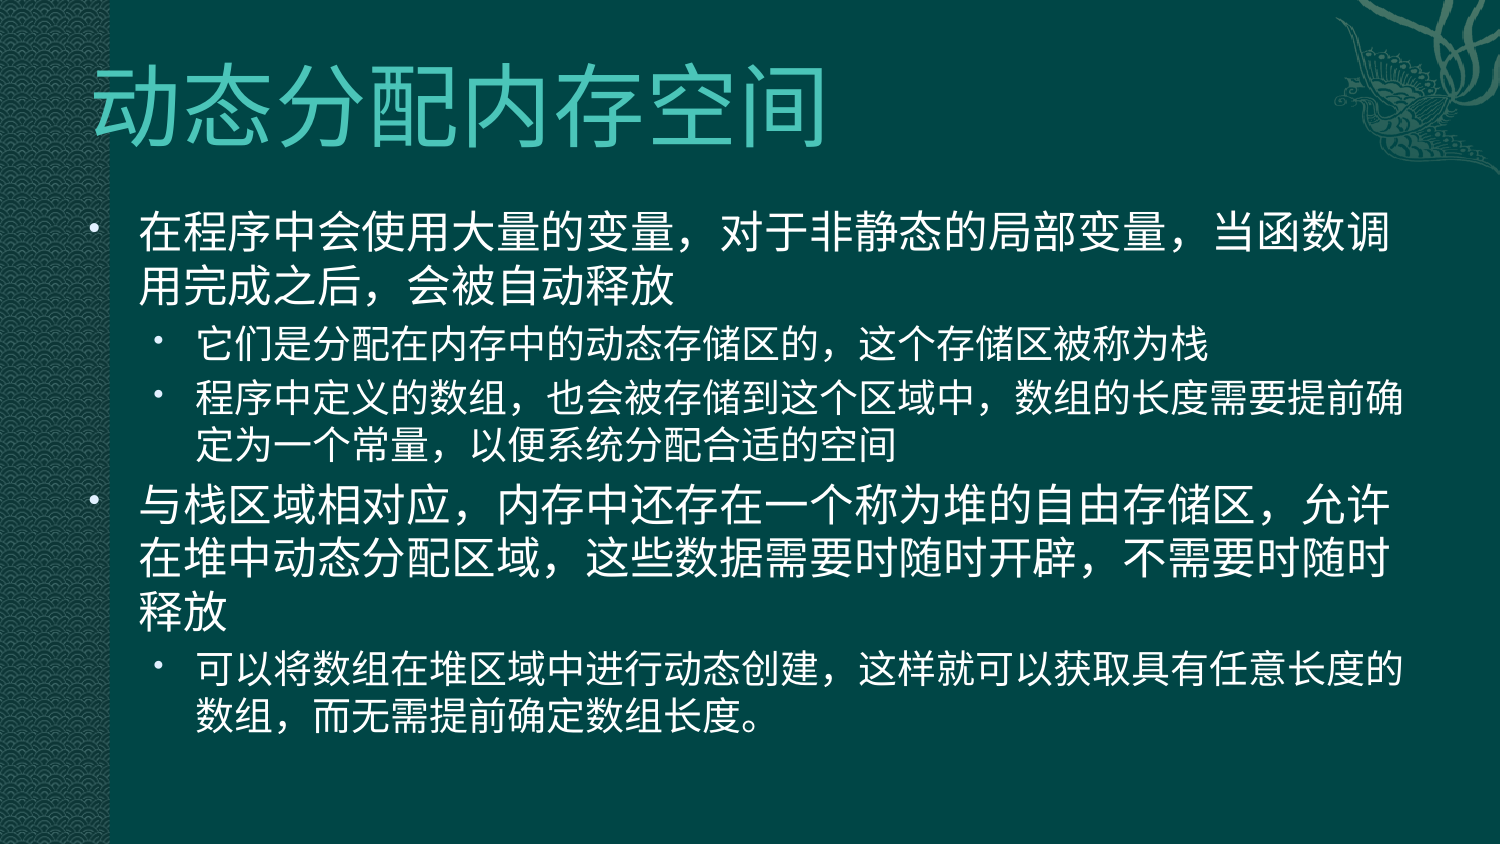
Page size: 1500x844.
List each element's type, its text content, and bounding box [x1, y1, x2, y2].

list 在程序中会使用大量的变量，对于非静态的局部变量，当函数调用完成之后，会被自动释放 它们是分配在内存中的动态存储区的，这个存储区被称为栈 程序中定义的数组，也会被存储到这个区域中，数组的长度需要提前确定为一个常量，以便系统分配合适的空间 与栈区域相对应，内存中还存在一个称为堆的自由存储区，允许在堆中动态分配区域，这些数据需要时随时开辟，不需要时随时释放 可以将数组在堆区域中进行动态创建，这样就可以获取具有任意长度的数组，而无需提前确定数组长度。 [75, 196, 1425, 754]
title 动态分配内存空间 [75, 33, 1351, 175]
picture [0, 0, 110, 844]
